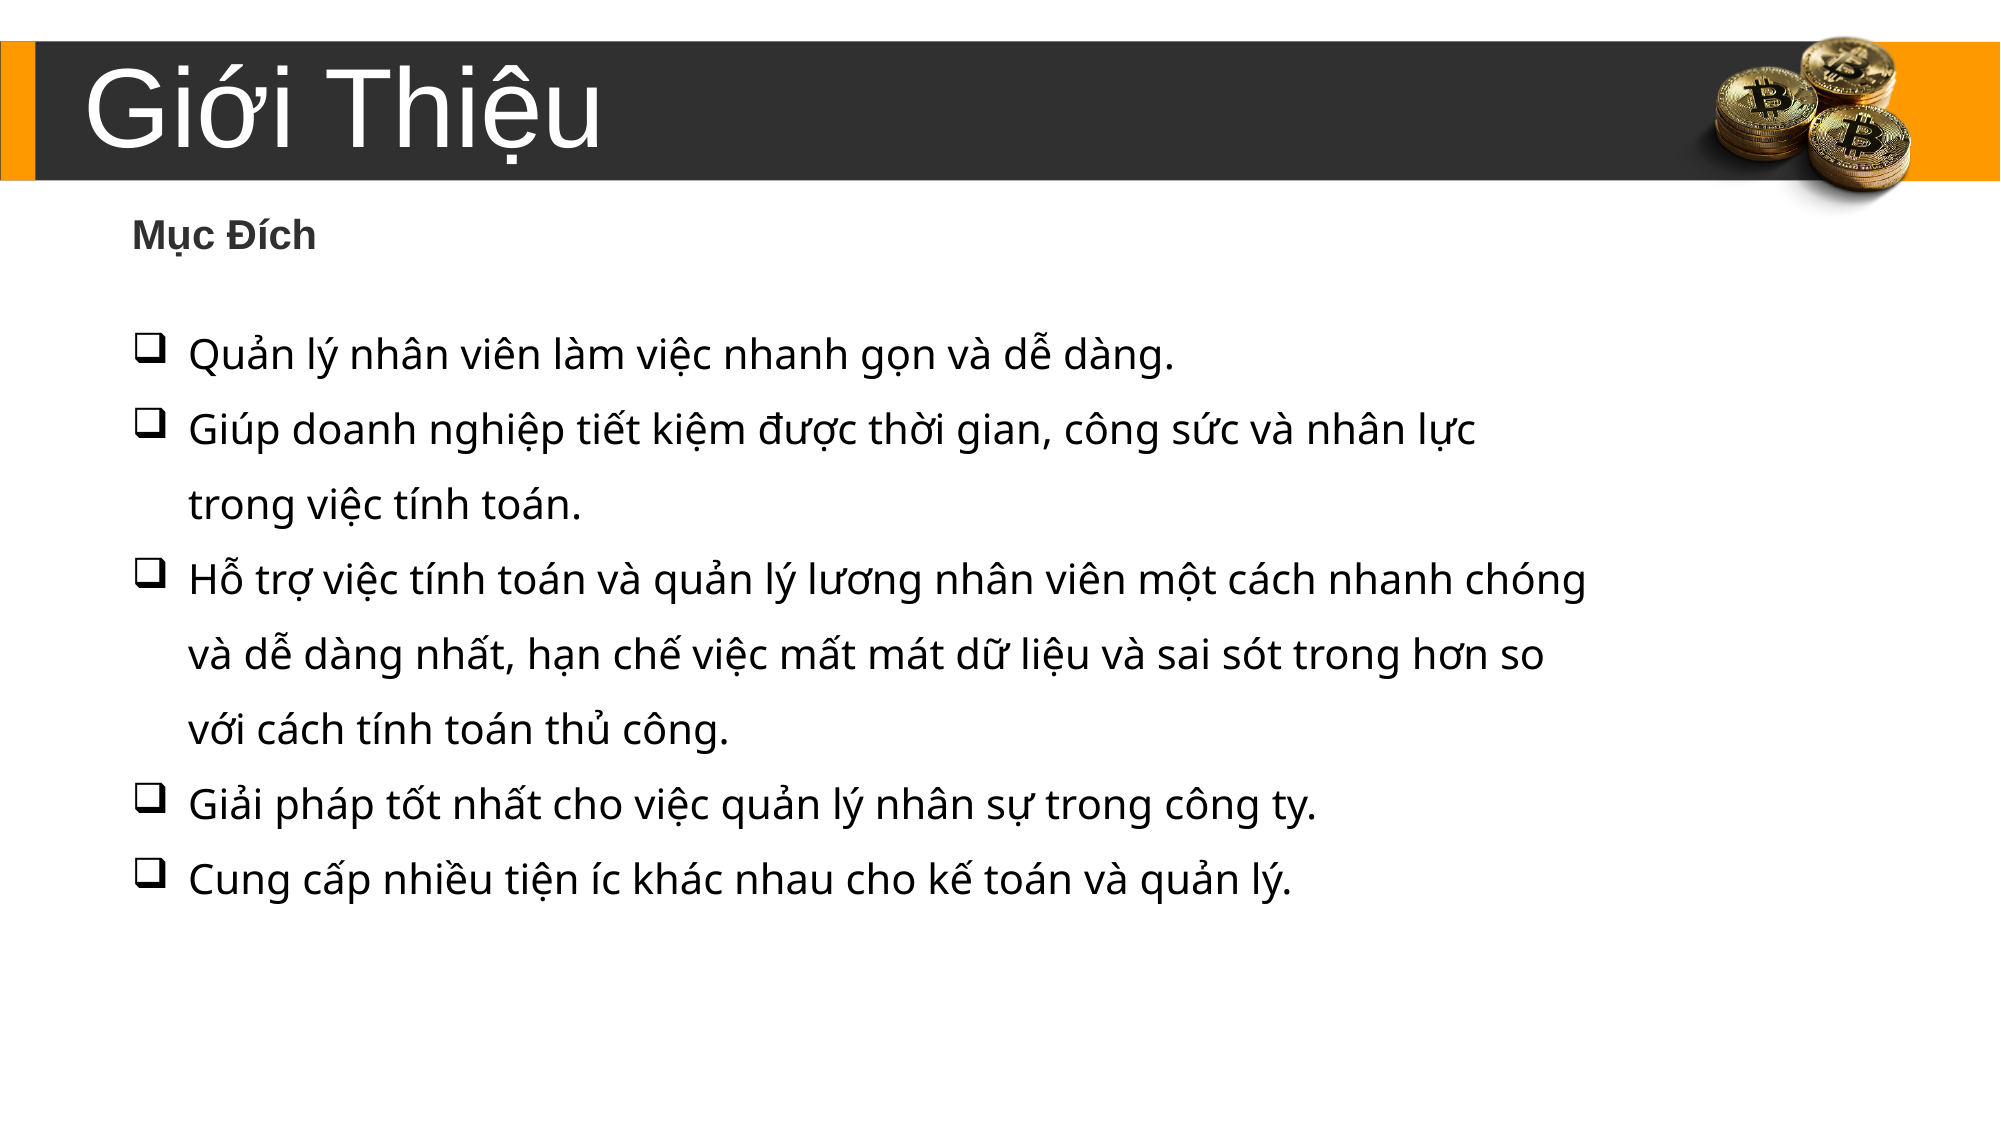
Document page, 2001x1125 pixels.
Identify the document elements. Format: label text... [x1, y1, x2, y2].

text_box Quản lý nhân viên làm việc nhanh gọn và dễ dàng. Giúp doanh nghiệp tiết kiệm được thời gian, công sức và nhân lực trong việc tính toán. Hỗ trợ việc tính toán và quản lý lương nhân viên một cách nhanh chóng và dễ dàng nhất, hạn chế việc mất mát dữ liệu và sai sót trong hơn so với cách tính toán thủ công. Giải pháp tốt nhất cho việc quản lý nhân sự trong công ty. Cung cấp nhiều tiện íc khác nhau cho kế toán và quản lý. [117, 295, 1610, 1061]
text_box Giới Thiệu [69, 51, 1524, 171]
picture [1673, 32, 1913, 222]
text_box Mục Đích [117, 200, 1118, 266]
